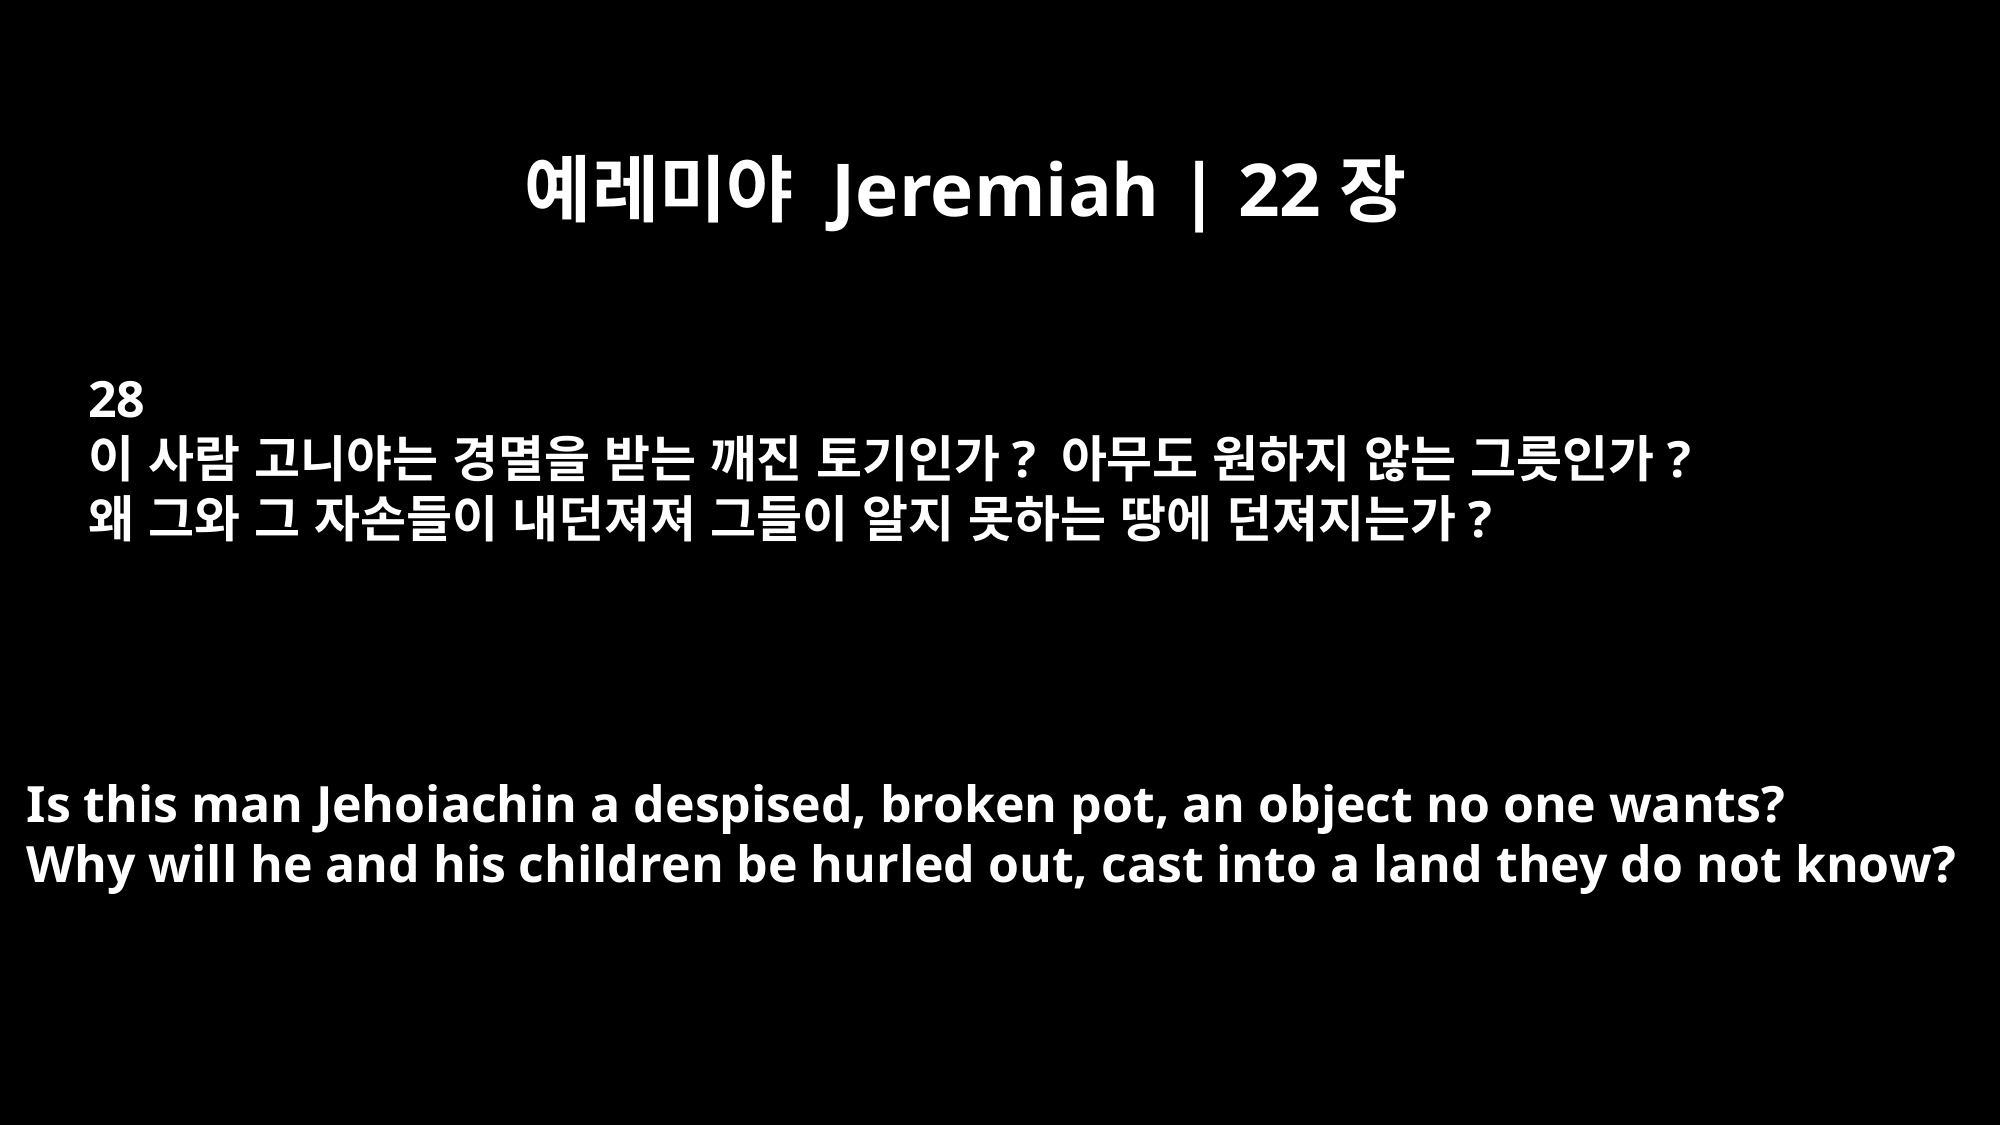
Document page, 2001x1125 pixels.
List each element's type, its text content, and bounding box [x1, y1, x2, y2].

text_box Is this man Jehoiachin a despised, broken pot, an object no one wants? Why will he and his children be hurled out, cast into a land they do not know? [11, 764, 1972, 900]
text_box 예레미야 Jeremiah | 22장 [510, 136, 1422, 239]
text_box 28 이 사람 고니야는 경멸을 받는 깨진 토기인가? 아무도 원하지 않는 그릇인가? 왜 그와 그 자손들이 내던져져 그들이 알지 못하는 땅에 던져지는가? [73, 359, 1706, 555]
